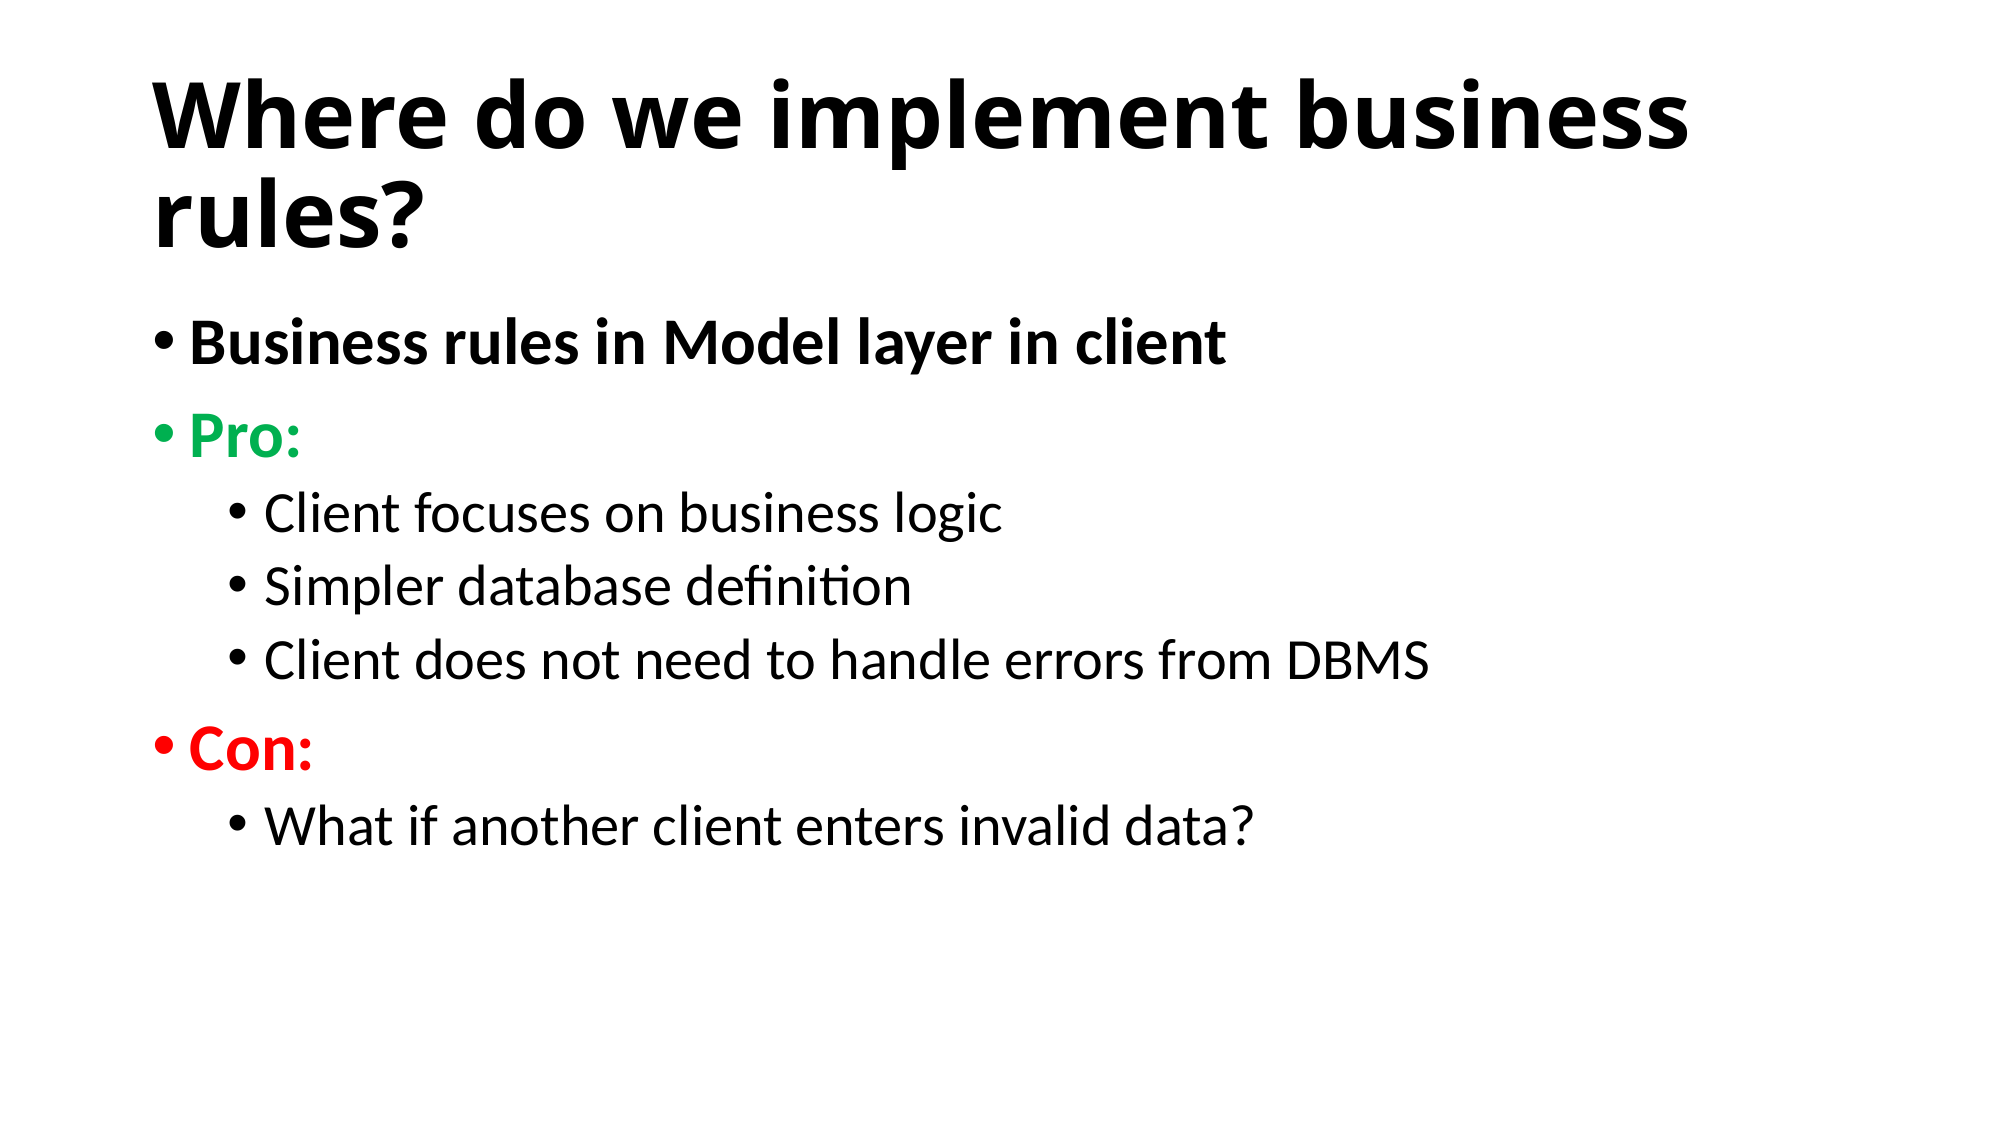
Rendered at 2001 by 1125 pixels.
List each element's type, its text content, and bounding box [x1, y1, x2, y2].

title Where do we implement business rules? [137, 59, 1863, 278]
list Business rules in Model layer in client Pro: Client focuses on business logic Simpler database definition Client does not need to handle errors from DBMS Con: What if another client enters invalid data? [137, 299, 1770, 1014]
